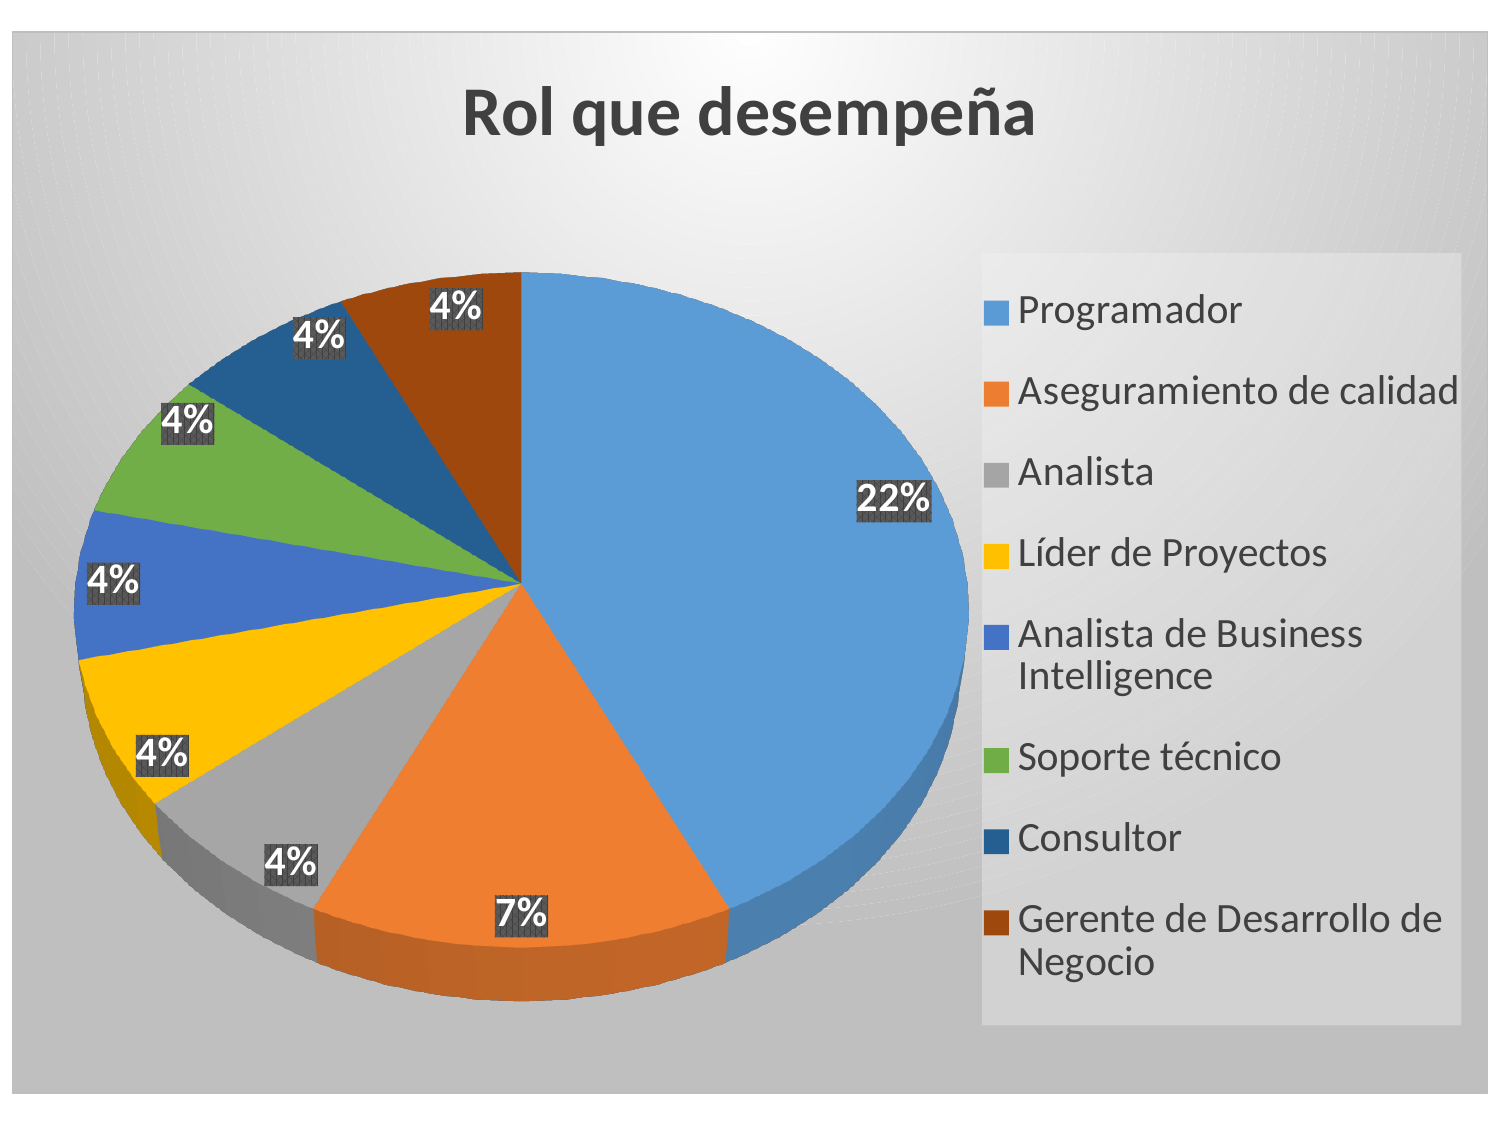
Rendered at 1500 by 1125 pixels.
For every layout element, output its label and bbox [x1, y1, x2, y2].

chart [11, 30, 1489, 1094]
